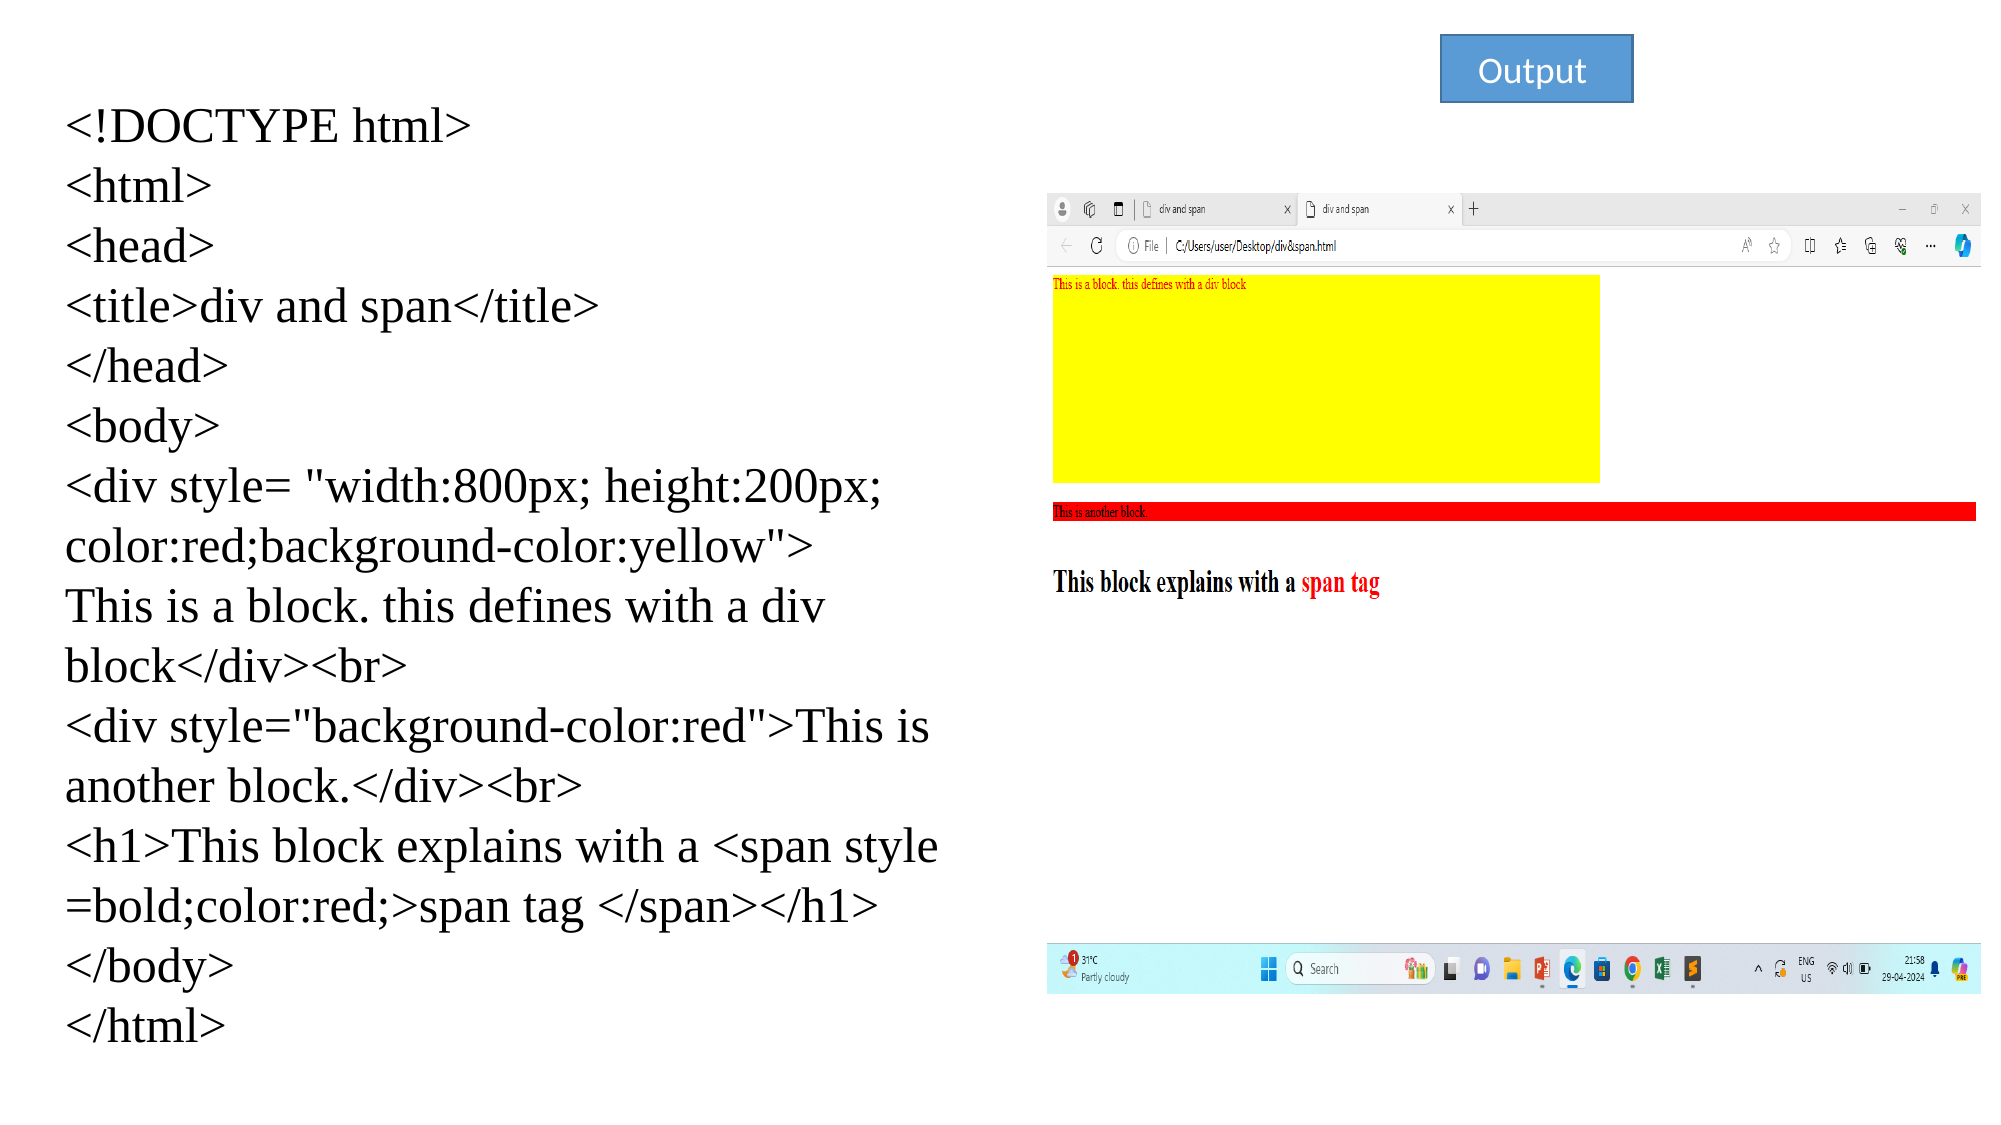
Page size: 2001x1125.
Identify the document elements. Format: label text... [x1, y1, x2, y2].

text_box Output [1440, 34, 1634, 103]
text_box <!DOCTYPE html> <html> <head> <title>div and span</title> </head> <body> <div style= "width:800px; height:200px; color:red;background-color:yellow"> This is a block. this defines with a div block</div><br> <div style="background-color:red">This is another block.</div><br> <h1>This block explains with a <span style =bold;color:red;>span tag </span></h1> </body> </html> [50, 84, 1000, 1060]
picture [1047, 193, 1981, 994]
